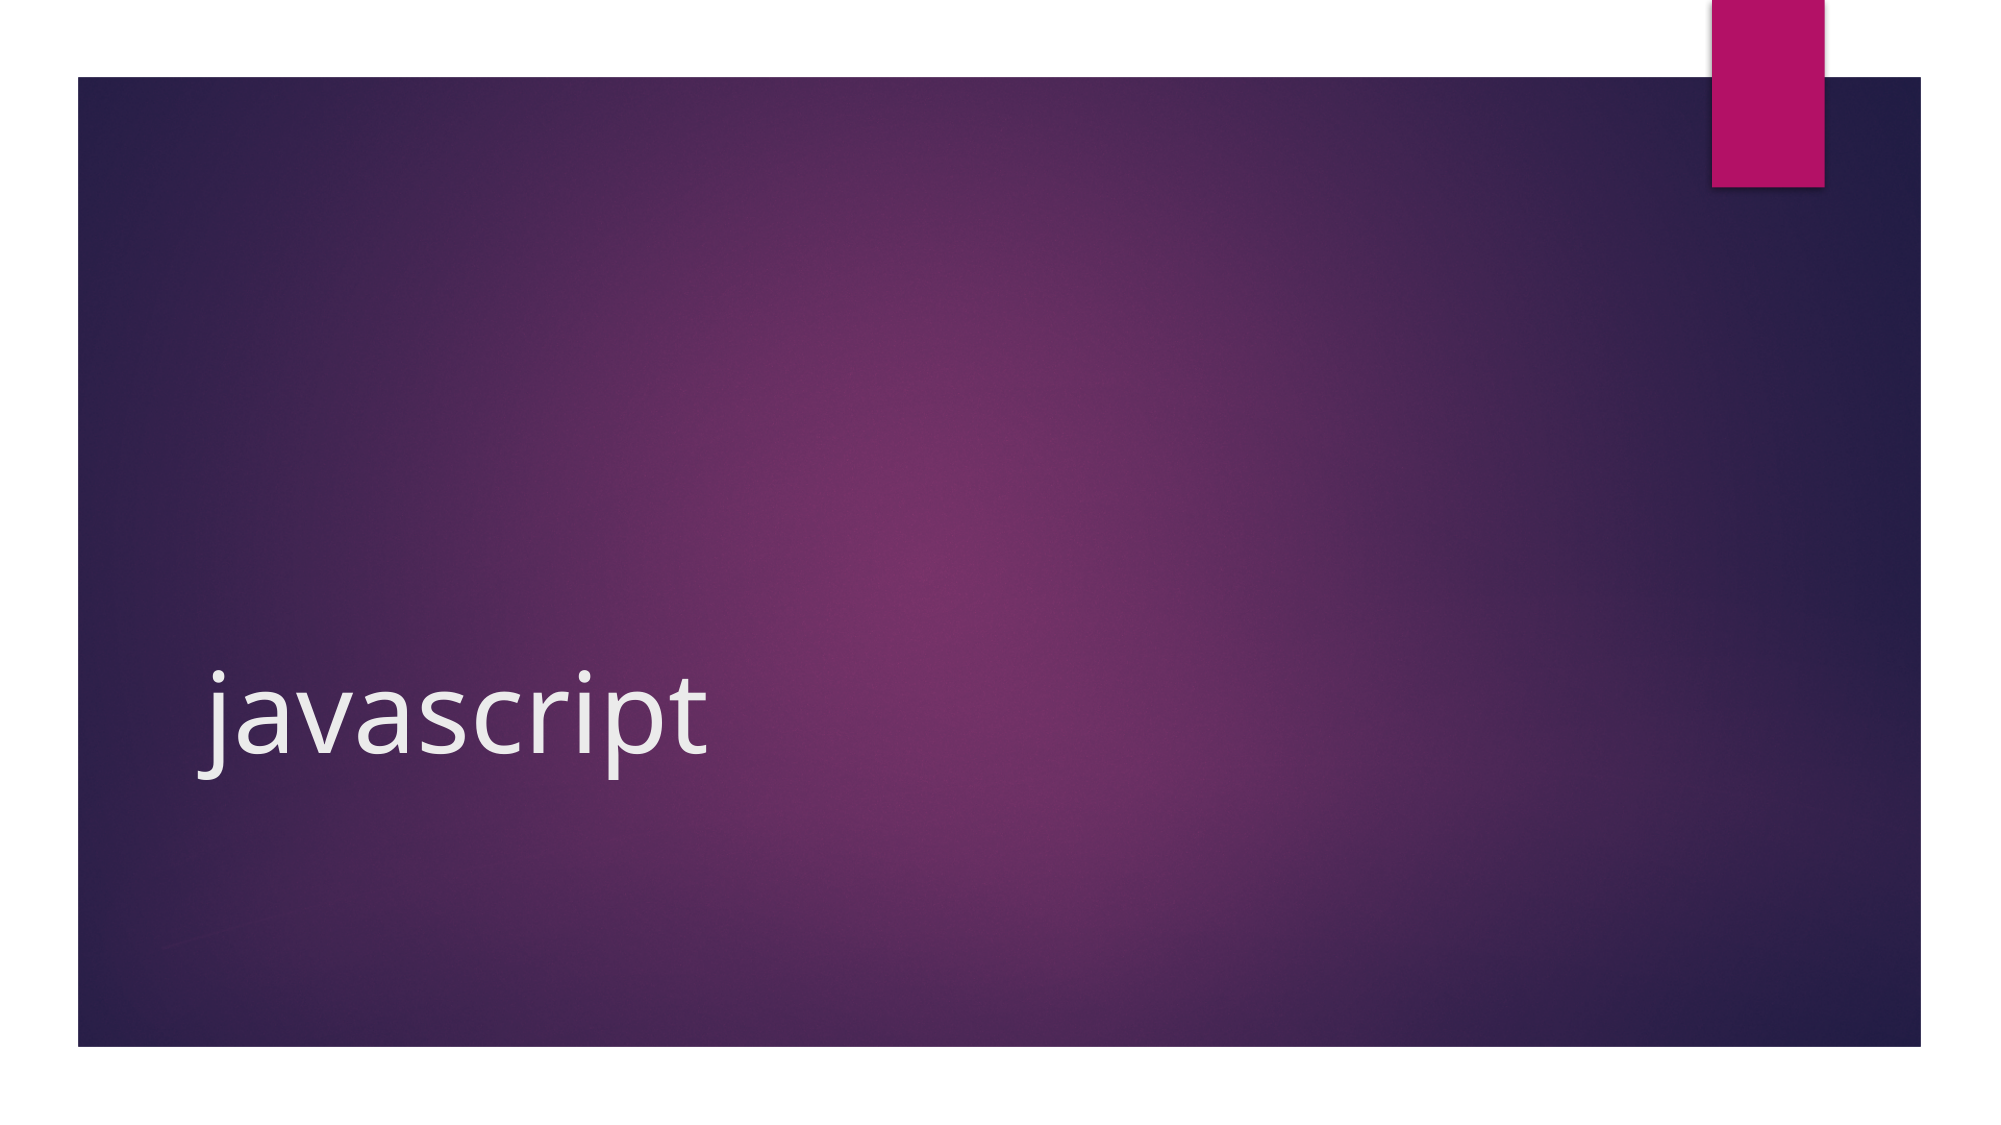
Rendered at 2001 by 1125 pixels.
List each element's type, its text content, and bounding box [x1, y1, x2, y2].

title javascript [189, 344, 1638, 784]
